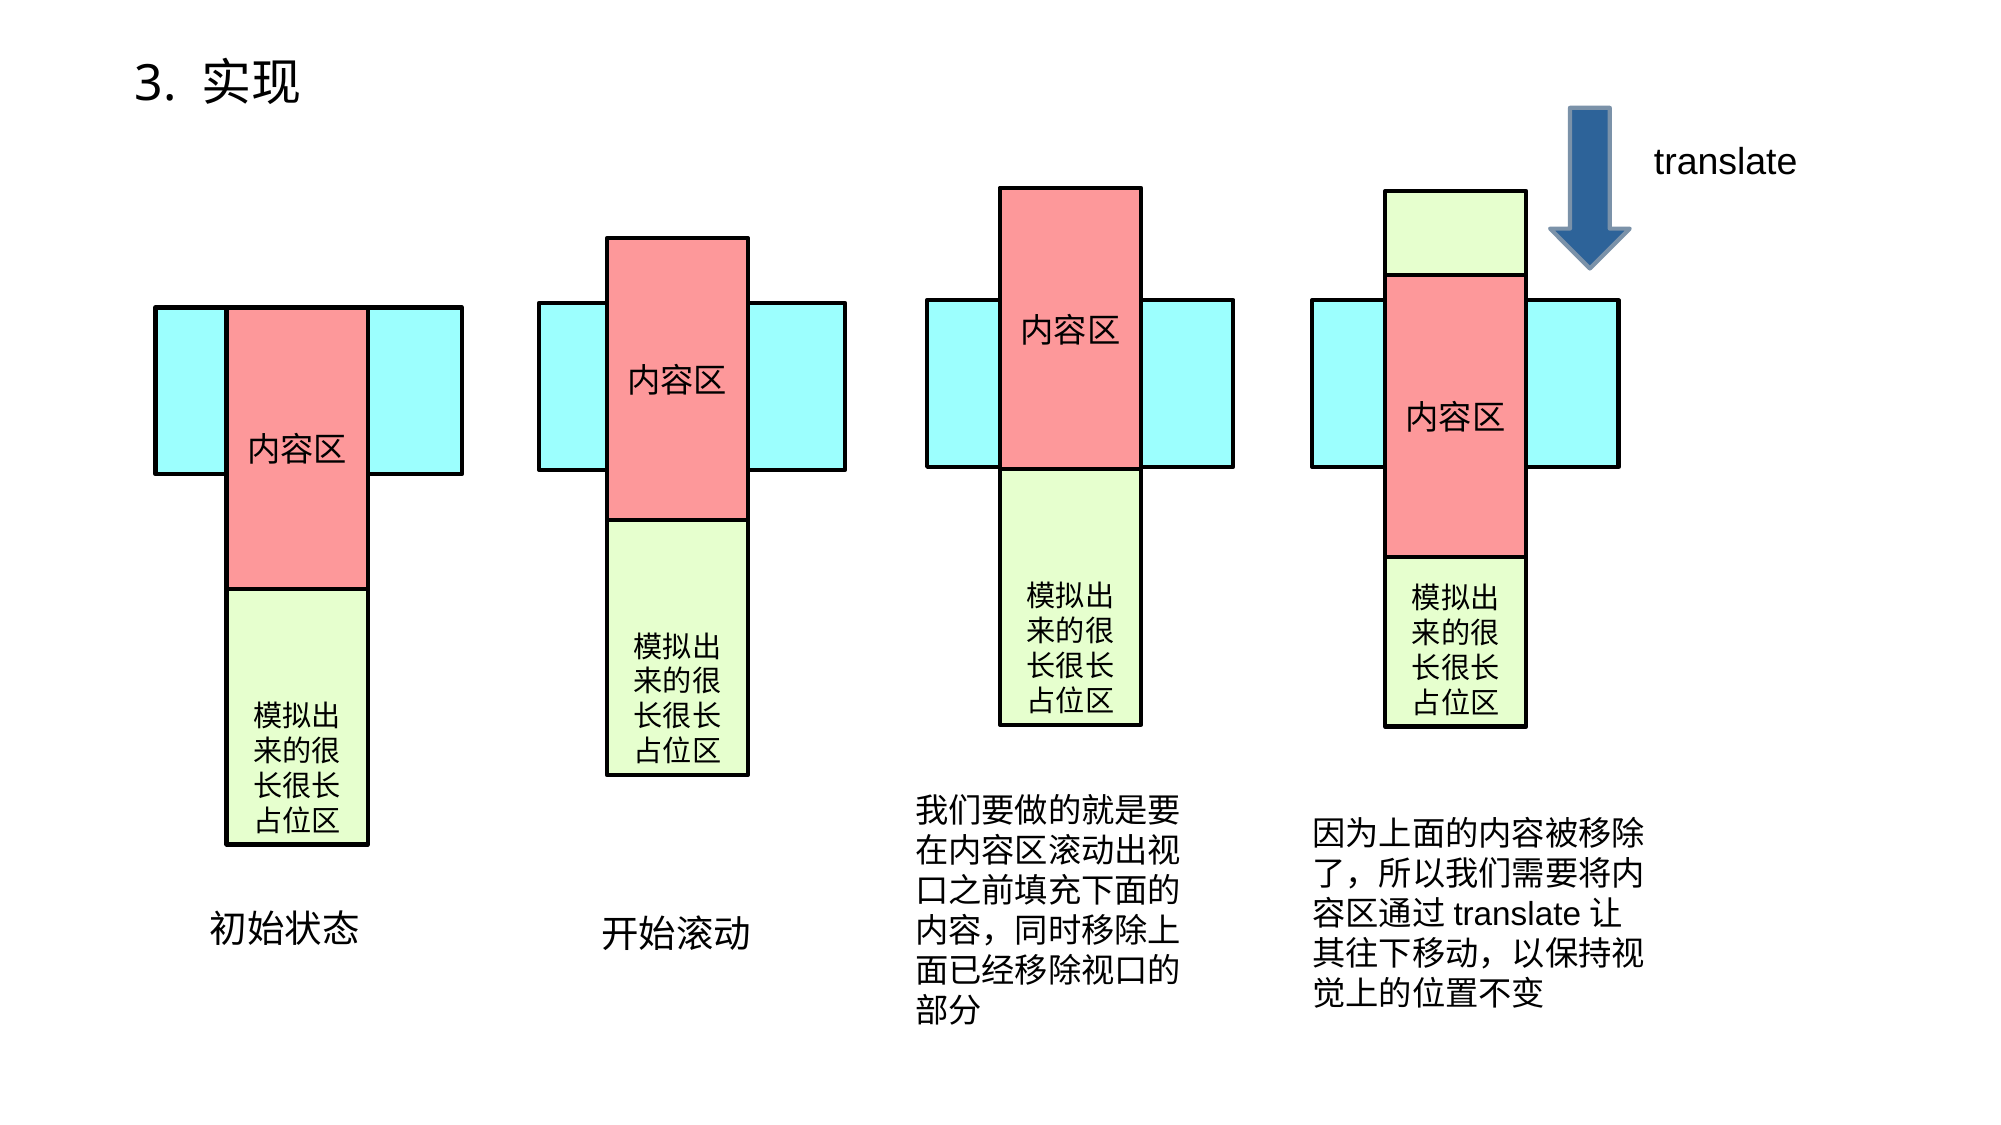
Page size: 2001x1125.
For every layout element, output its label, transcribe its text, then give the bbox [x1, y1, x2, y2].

text_box 初始状态 [194, 897, 375, 958]
text_box 因为上面的内容被移除了，所以我们需要将内容区通过translate让其往下移动，以保持视觉上的位置不变 [1297, 804, 1666, 1020]
text_box 内容区 [605, 236, 750, 522]
text_box 内容区 [1383, 273, 1528, 559]
text_box [1310, 298, 1383, 469]
text_box 模拟出来的很长很长占位区 [998, 471, 1143, 727]
text_box 3. 实现 [119, 42, 473, 118]
text_box [1548, 105, 1632, 271]
text_box 模拟出来的很长很长占位区 [224, 591, 370, 847]
text_box 模拟出来的很长很长占位区 [605, 522, 750, 777]
text_box [153, 305, 464, 476]
text_box 模拟出来的很长很长占位区 [1383, 189, 1528, 273]
text_box [750, 301, 847, 472]
text_box [925, 298, 998, 469]
text_box translate [1639, 130, 1863, 190]
text_box 内容区 [998, 186, 1143, 471]
text_box 模拟出来的很长很长占位区 [1383, 559, 1528, 729]
text_box [537, 301, 605, 472]
text_box 开始滚动 [586, 902, 767, 962]
text_box 内容区 [224, 306, 370, 591]
text_box [1143, 298, 1235, 469]
text_box [1528, 298, 1621, 469]
text_box 我们要做的就是要在内容区滚动出视口之前填充下面的内容，同时移除上面已经移除视口的部分 [900, 781, 1230, 1037]
